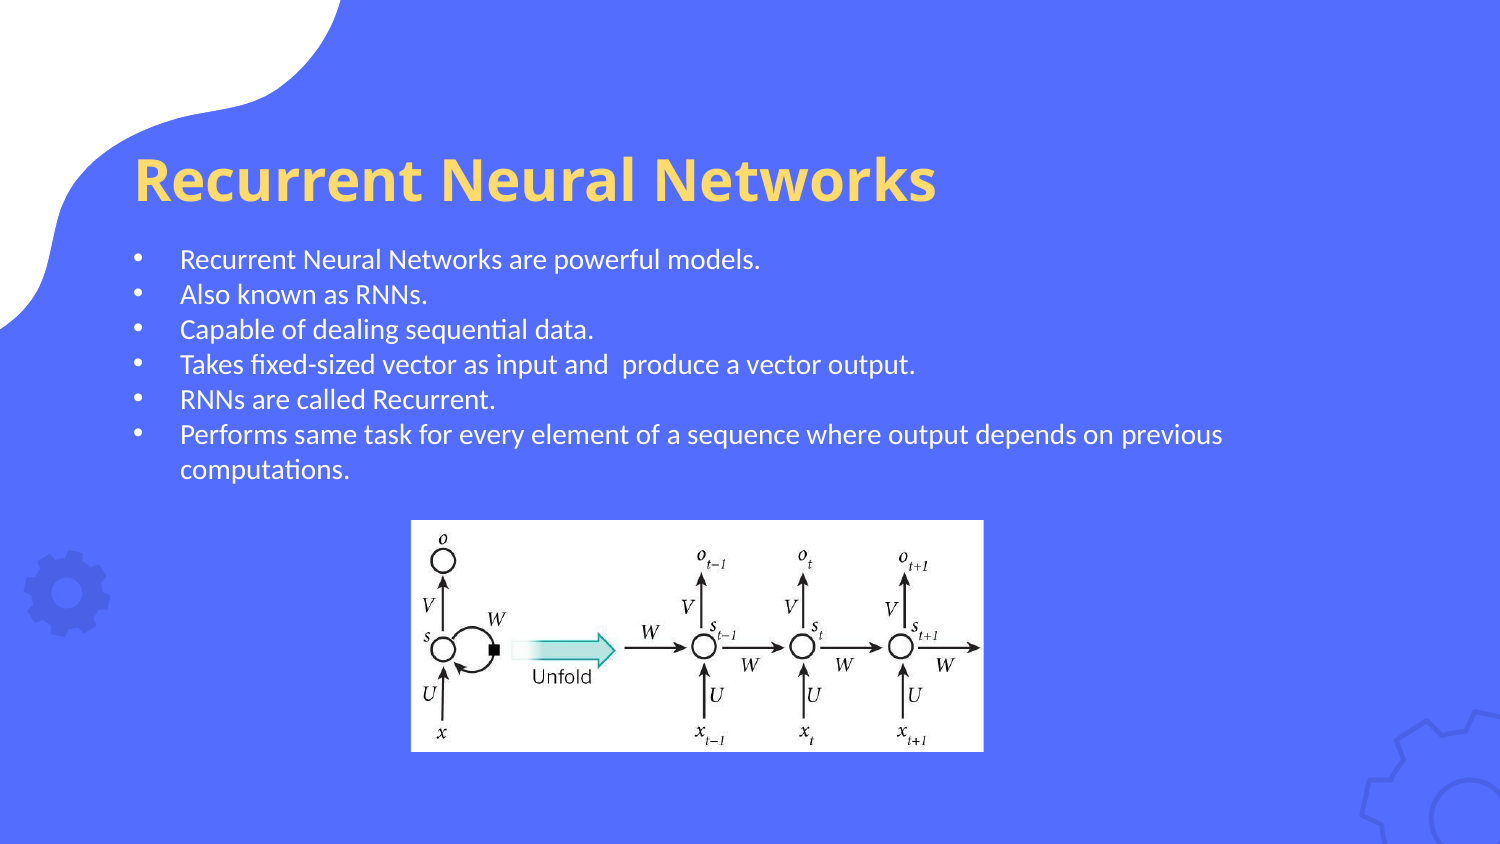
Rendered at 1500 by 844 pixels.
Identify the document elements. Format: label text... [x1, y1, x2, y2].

list Recurrent Neural Networks Recurrent Neural Networks are powerful models. Also known as RNNs. Capable of dealing sequential data. Takes fixed-sized vector as input and produce a vector output. RNNs are called Recurrent. Performs same task for every element of a sequence where output depends on previous computations. [118, 127, 1382, 716]
picture [410, 520, 984, 752]
